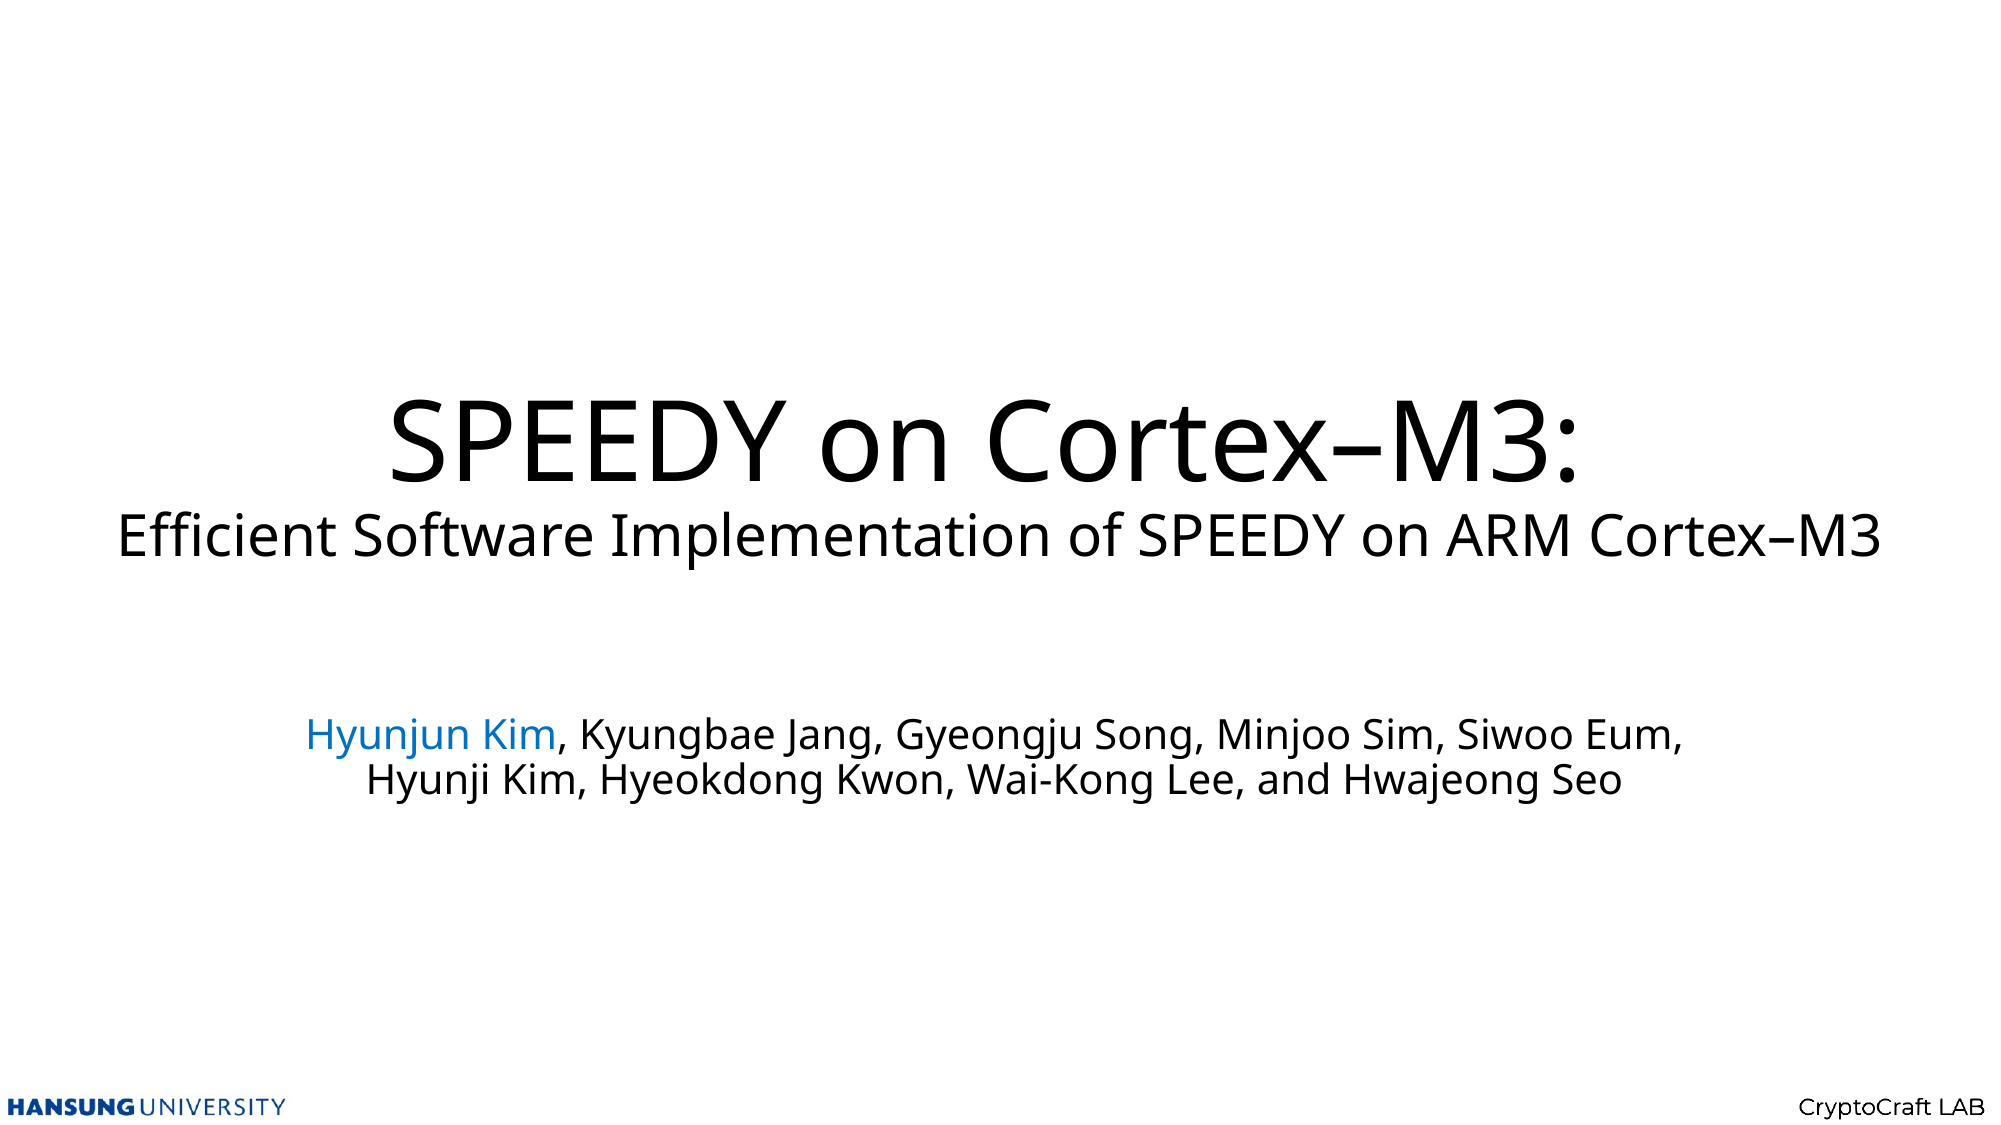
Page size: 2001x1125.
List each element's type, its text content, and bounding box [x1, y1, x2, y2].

title SPEEDY on Cortex–M3: Efficient Software Implementation of SPEEDY on ARM Cortex–M3 [0, 280, 2000, 622]
picture [0, 1090, 297, 1117]
subtitle Hyunjun Kim, Kyungbae Jang, Gyeongju Song, Minjoo Sim, Siwoo Eum, Hyunji Kim, Hyeokdong Kwon, Wai-Kong Lee, and Hwajeong Seo [0, 622, 2000, 895]
picture [1784, 1095, 2000, 1122]
